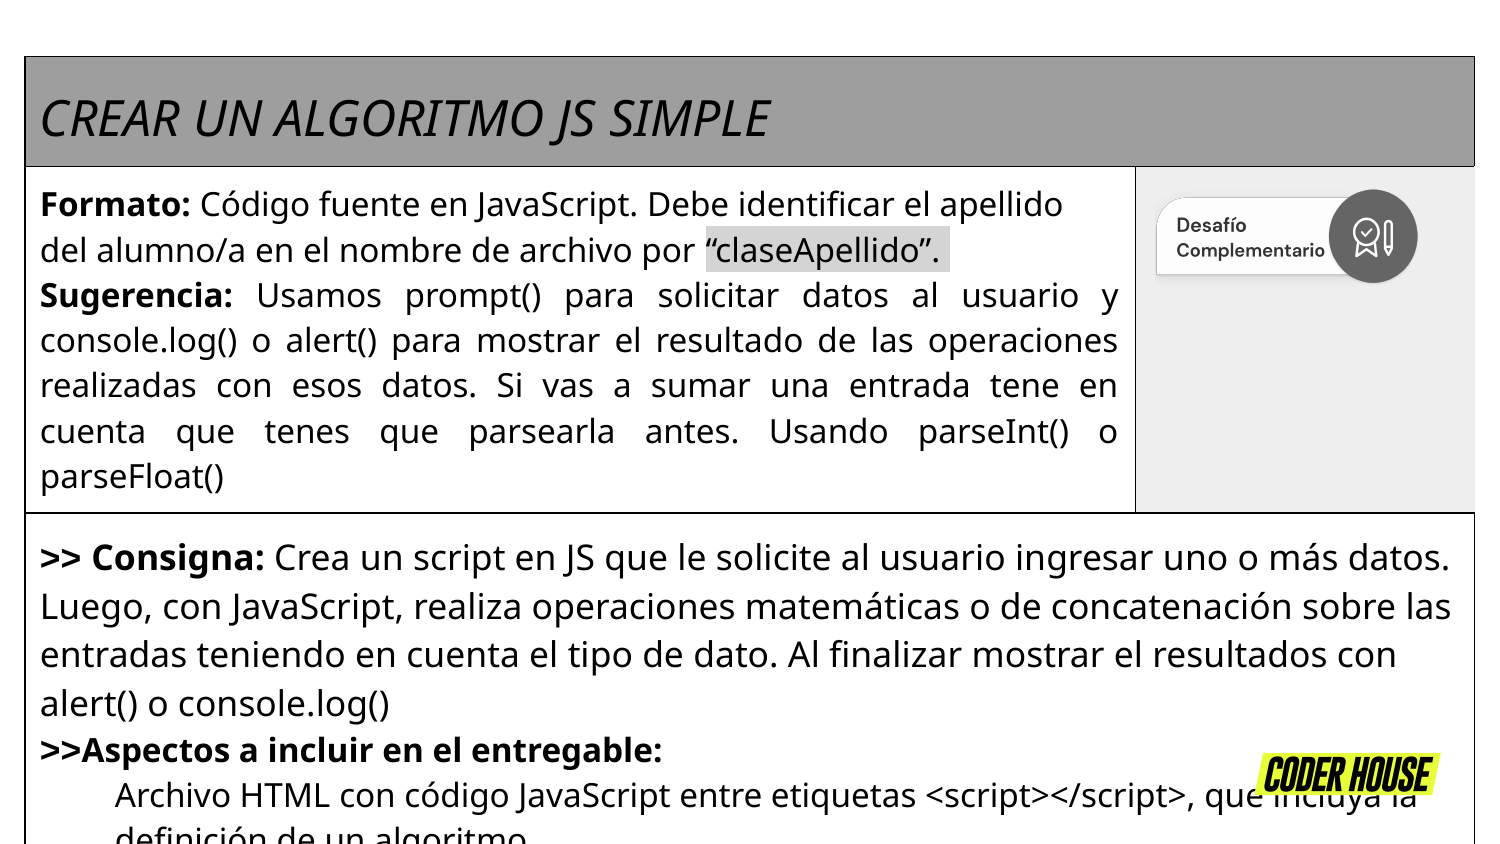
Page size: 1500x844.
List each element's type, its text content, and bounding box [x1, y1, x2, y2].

table_cell [1136, 167, 1474, 512]
table_cell >> Consigna: Crea un script en JS que le solicite al usuario ingresar uno o más datos. Luego, con JavaScript, realiza operaciones matemáticas o de concatenación sobre las entradas teniendo en cuenta el tipo de dato. Al finalizar mostrar el resultados con alert() o console.log() >>Aspectos a incluir en el entregable: Archivo HTML con código JavaScript entre etiquetas <script></script>, que incluya la definición de un algoritmo. [26, 514, 1474, 844]
picture [1155, 183, 1424, 290]
table_cell Formato: Código fuente en JavaScript. Debe identificar el apellido del alumno/a en el nombre de archivo por “claseApellido”. Sugerencia: Usamos prompt() para solicitar datos al usuario y console.log() o alert() para mostrar el resultado de las operaciones realizadas con esos datos. Si vas a sumar una entrada tene en cuenta que tenes que parsearla antes. Usando parseInt() o parseFloat() [26, 167, 1135, 512]
table_header CREAR UN ALGORITMO JS SIMPLE [26, 57, 1474, 166]
picture [1249, 746, 1445, 802]
